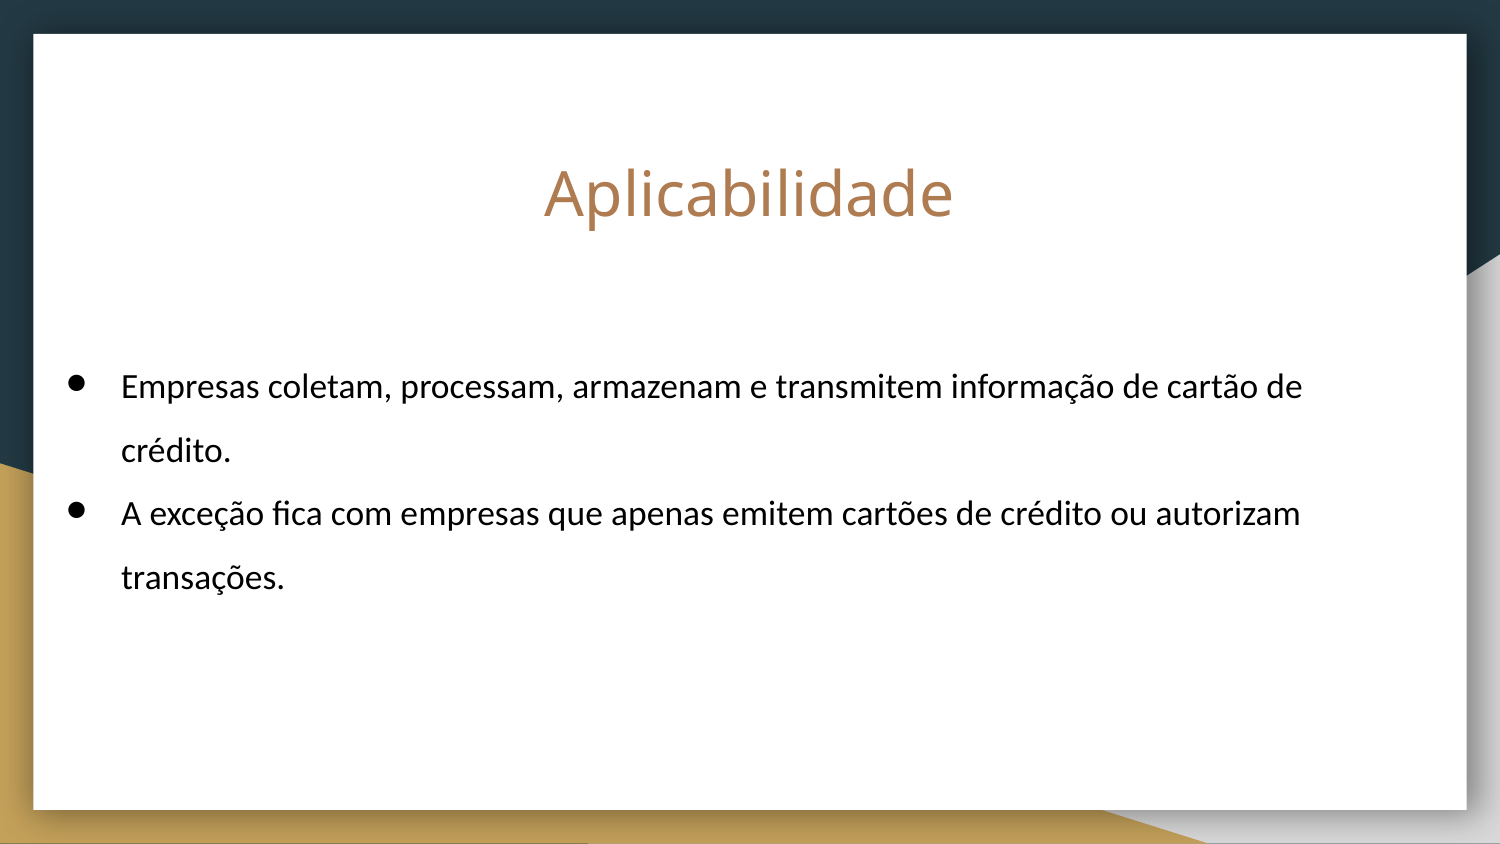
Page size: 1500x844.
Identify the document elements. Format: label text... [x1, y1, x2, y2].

list Empresas coletam, processam, armazenam e transmitem informação de cartão de crédito. A exceção fica com empresas que apenas emitem cartões de crédito ou autorizam transações. [31, 326, 1366, 729]
title Aplicabilidade [134, 138, 1366, 296]
